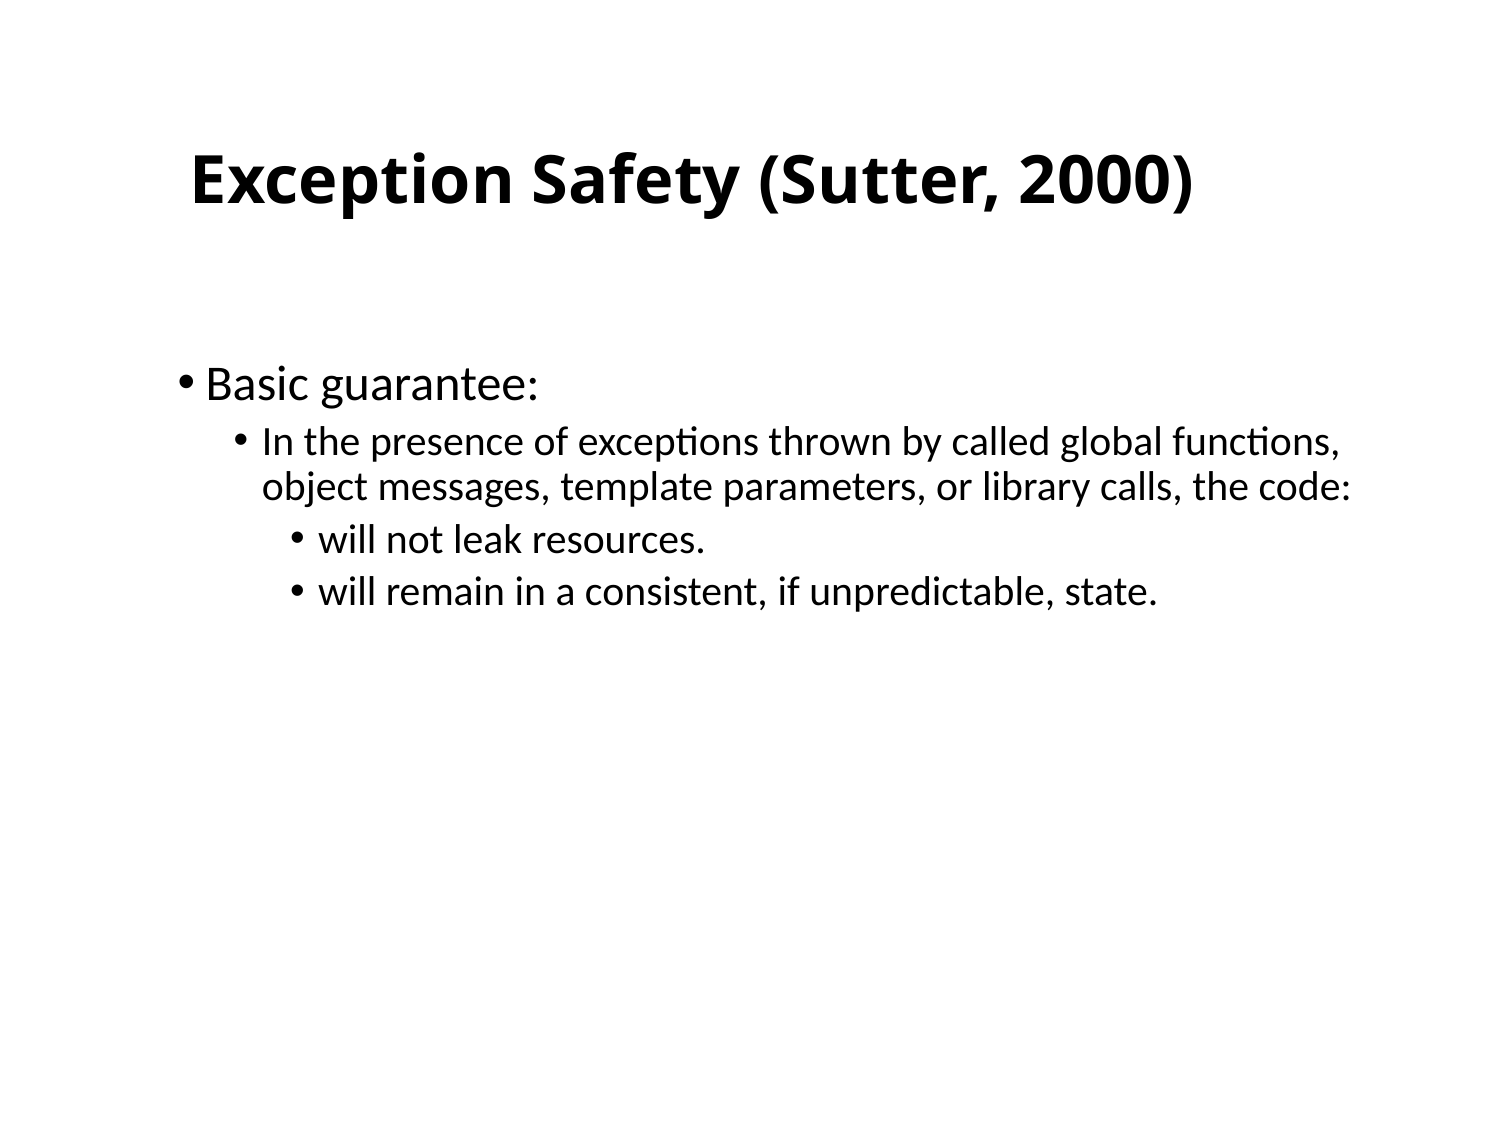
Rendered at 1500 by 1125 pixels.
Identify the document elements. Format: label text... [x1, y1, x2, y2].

title Exception Safety (Sutter, 2000) [174, 101, 1468, 263]
list Basic guarantee: In the presence of exceptions thrown by called global functions, object messages, template parameters, or library calls, the code: will not leak resources. will remain in a consistent, if unpredictable, state. [162, 350, 1400, 975]
